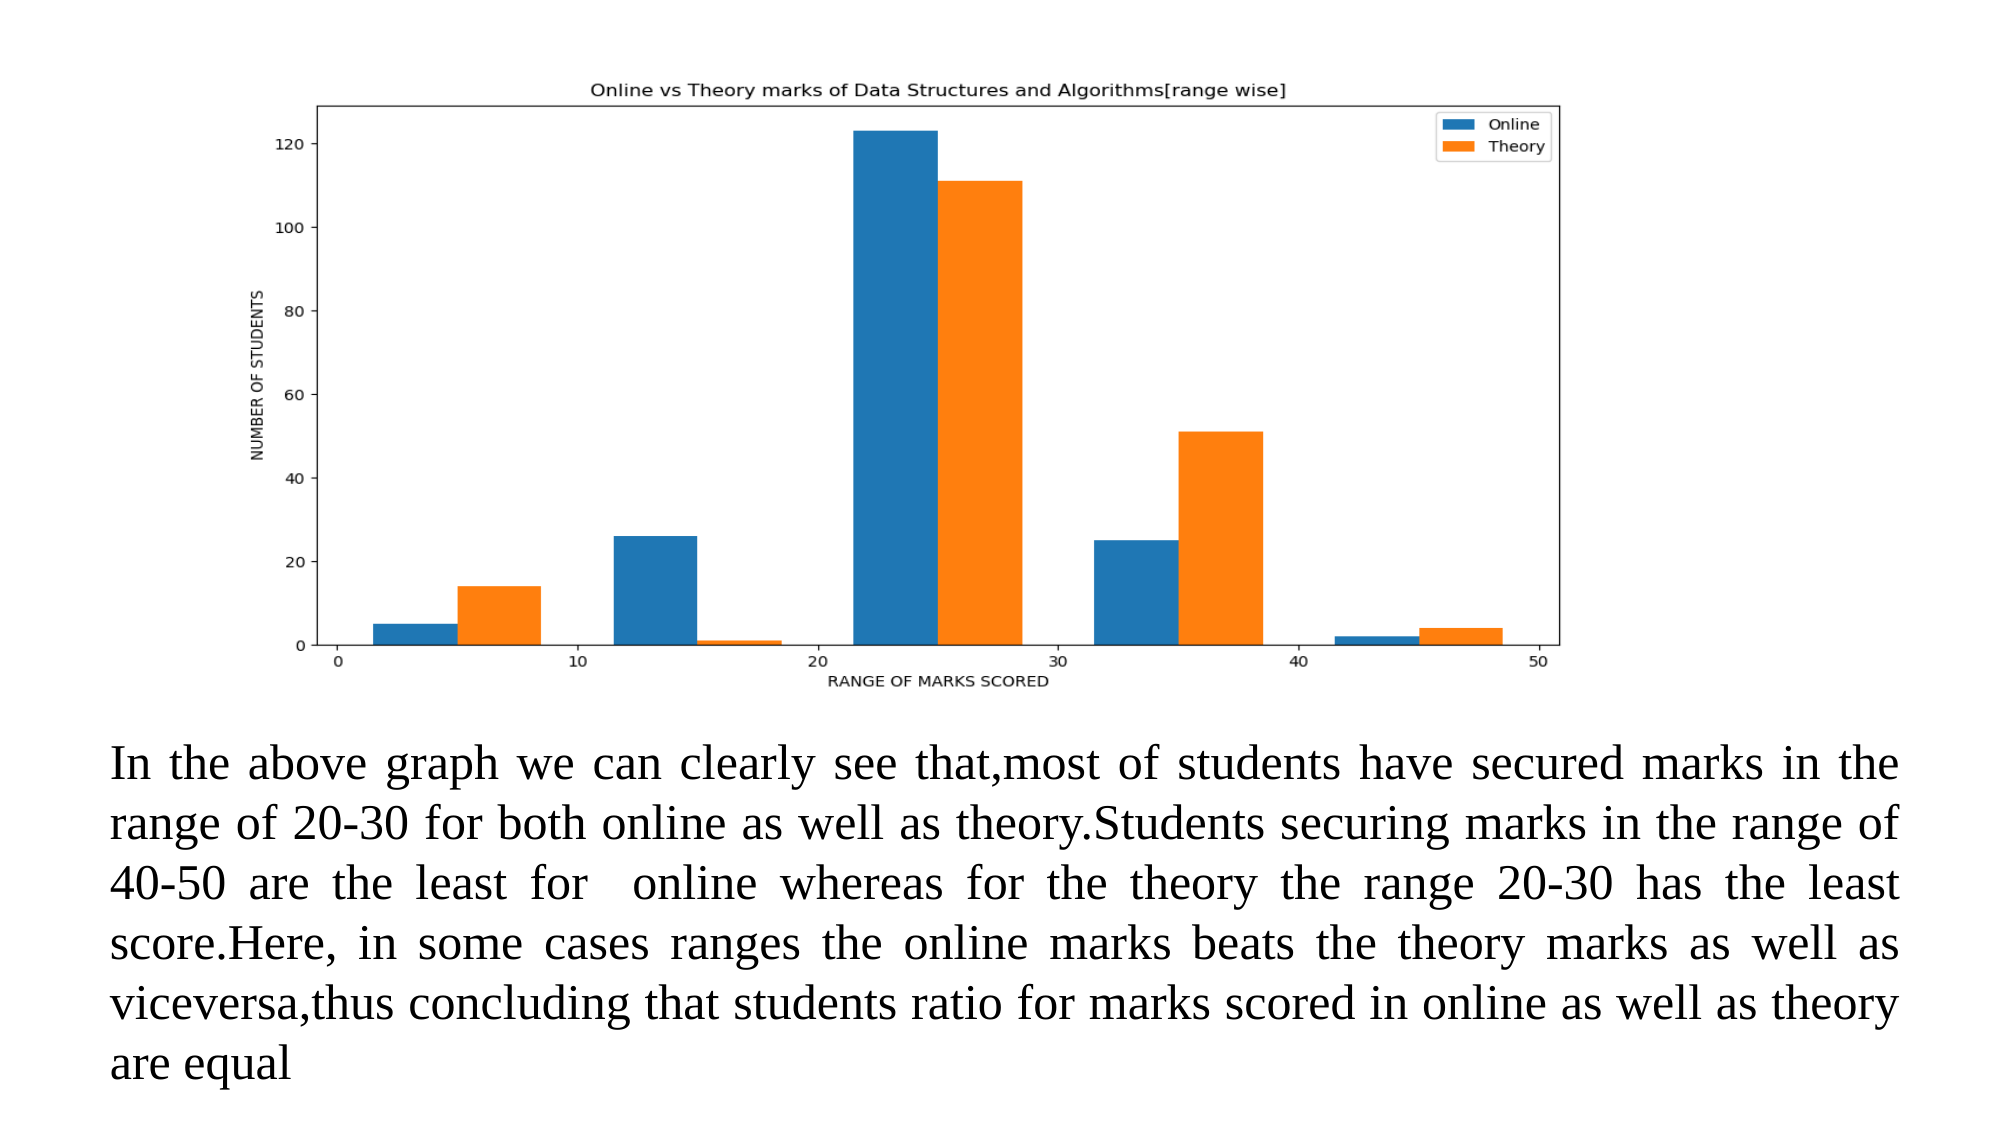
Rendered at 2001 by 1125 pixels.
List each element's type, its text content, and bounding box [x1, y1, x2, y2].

text_box In the above graph we can clearly see that,most of students have secured marks in the range of 20-30 for both online as well as theory.Students securing marks in the range of 40-50 are the least for online whereas for the theory the range 20-30 has the least score.Here, in some cases ranges the online marks beats the theory marks as well as viceversa,thus concluding that students ratio for marks scored in online as well as theory are equal [95, 721, 1917, 1097]
picture [116, 21, 1720, 722]
